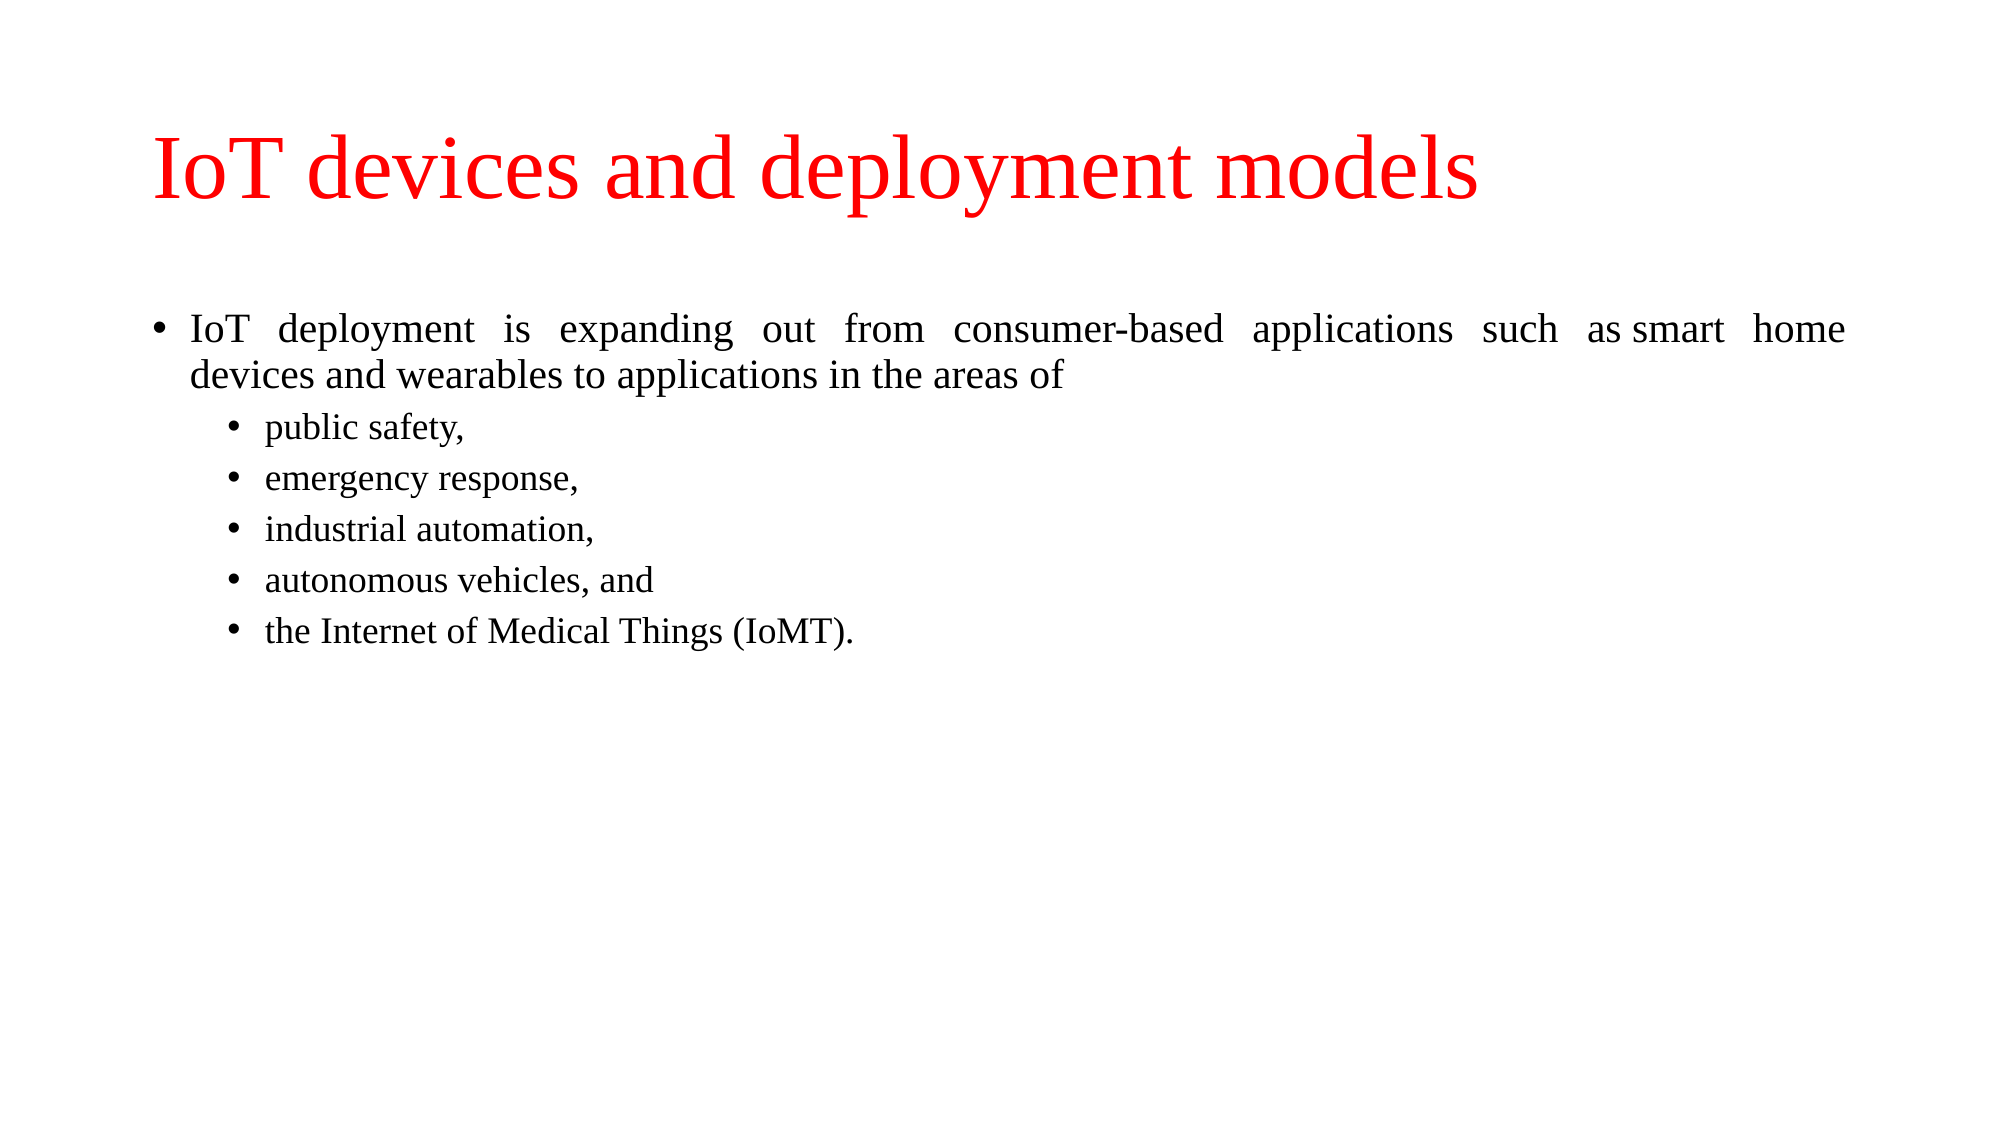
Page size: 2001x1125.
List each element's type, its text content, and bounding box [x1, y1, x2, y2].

list IoT deployment is expanding out from consumer-based applications such as smart home devices and wearables to applications in the areas of public safety, emergency response, industrial automation, autonomous vehicles, and the Internet of Medical Things (IoMT). [137, 299, 1863, 1014]
title IoT devices and deployment models [137, 59, 1863, 278]
